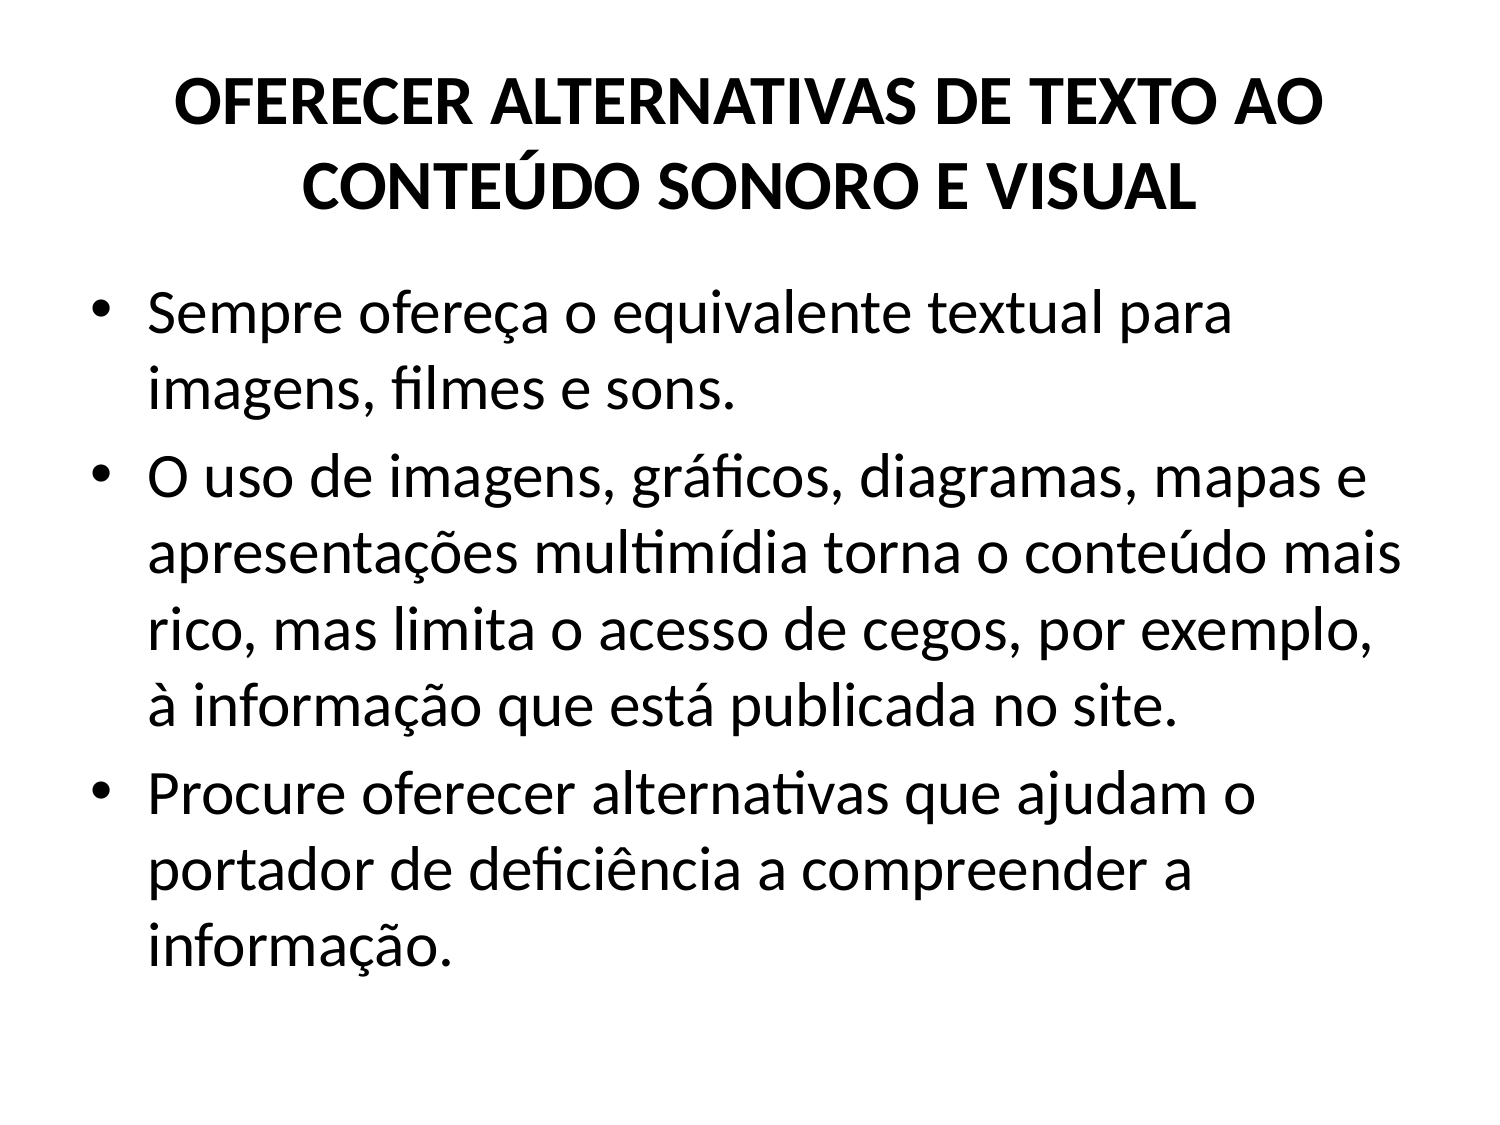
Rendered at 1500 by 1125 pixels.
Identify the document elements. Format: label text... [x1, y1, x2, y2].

list Sempre ofereça o equivalente textual para imagens, filmes e sons. O uso de imagens, gráficos, diagramas, mapas e apresentações multimídia torna o conteúdo mais rico, mas limita o acesso de cegos, por exemplo, à informação que está publicada no site. Procure oferecer alternativas que ajudam o portador de deficiência a compreender a informação. [75, 262, 1425, 1005]
title OFERECER ALTERNATIVAS DE TEXTO AO CONTEÚDO SONORO E VISUAL [75, 45, 1425, 233]
